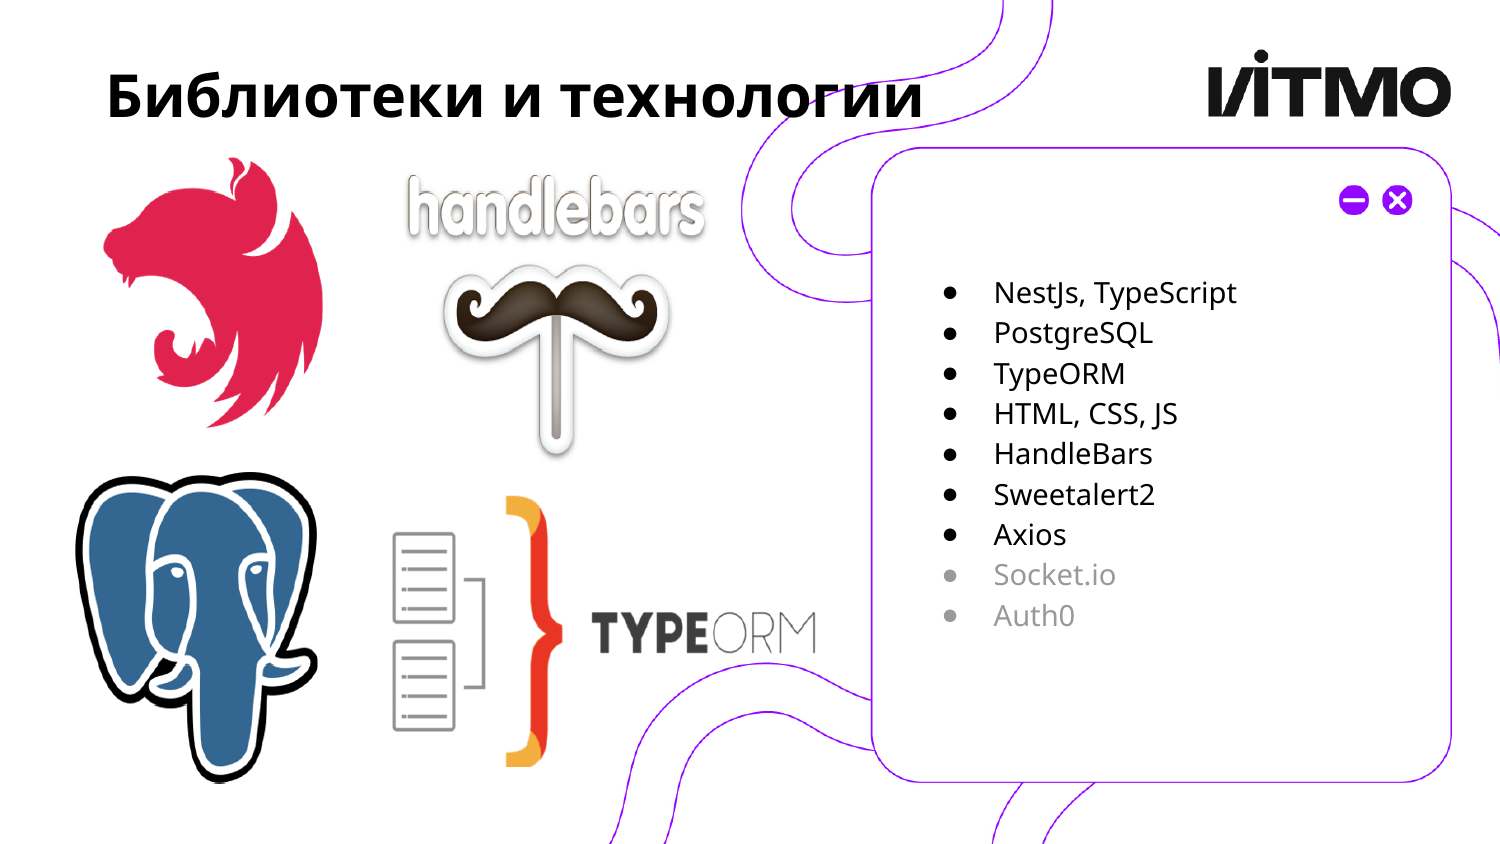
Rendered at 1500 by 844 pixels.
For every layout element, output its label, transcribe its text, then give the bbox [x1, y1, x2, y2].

picture [0, 0, 1500, 844]
title Библиотеки и технологии [75, 50, 1108, 137]
list NestJs, TypeScript PostgreSQL TypeORM HTML, CSS, JS HandleBars Sweetalert2 Axios Socket.io Auth0 [903, 222, 1425, 746]
